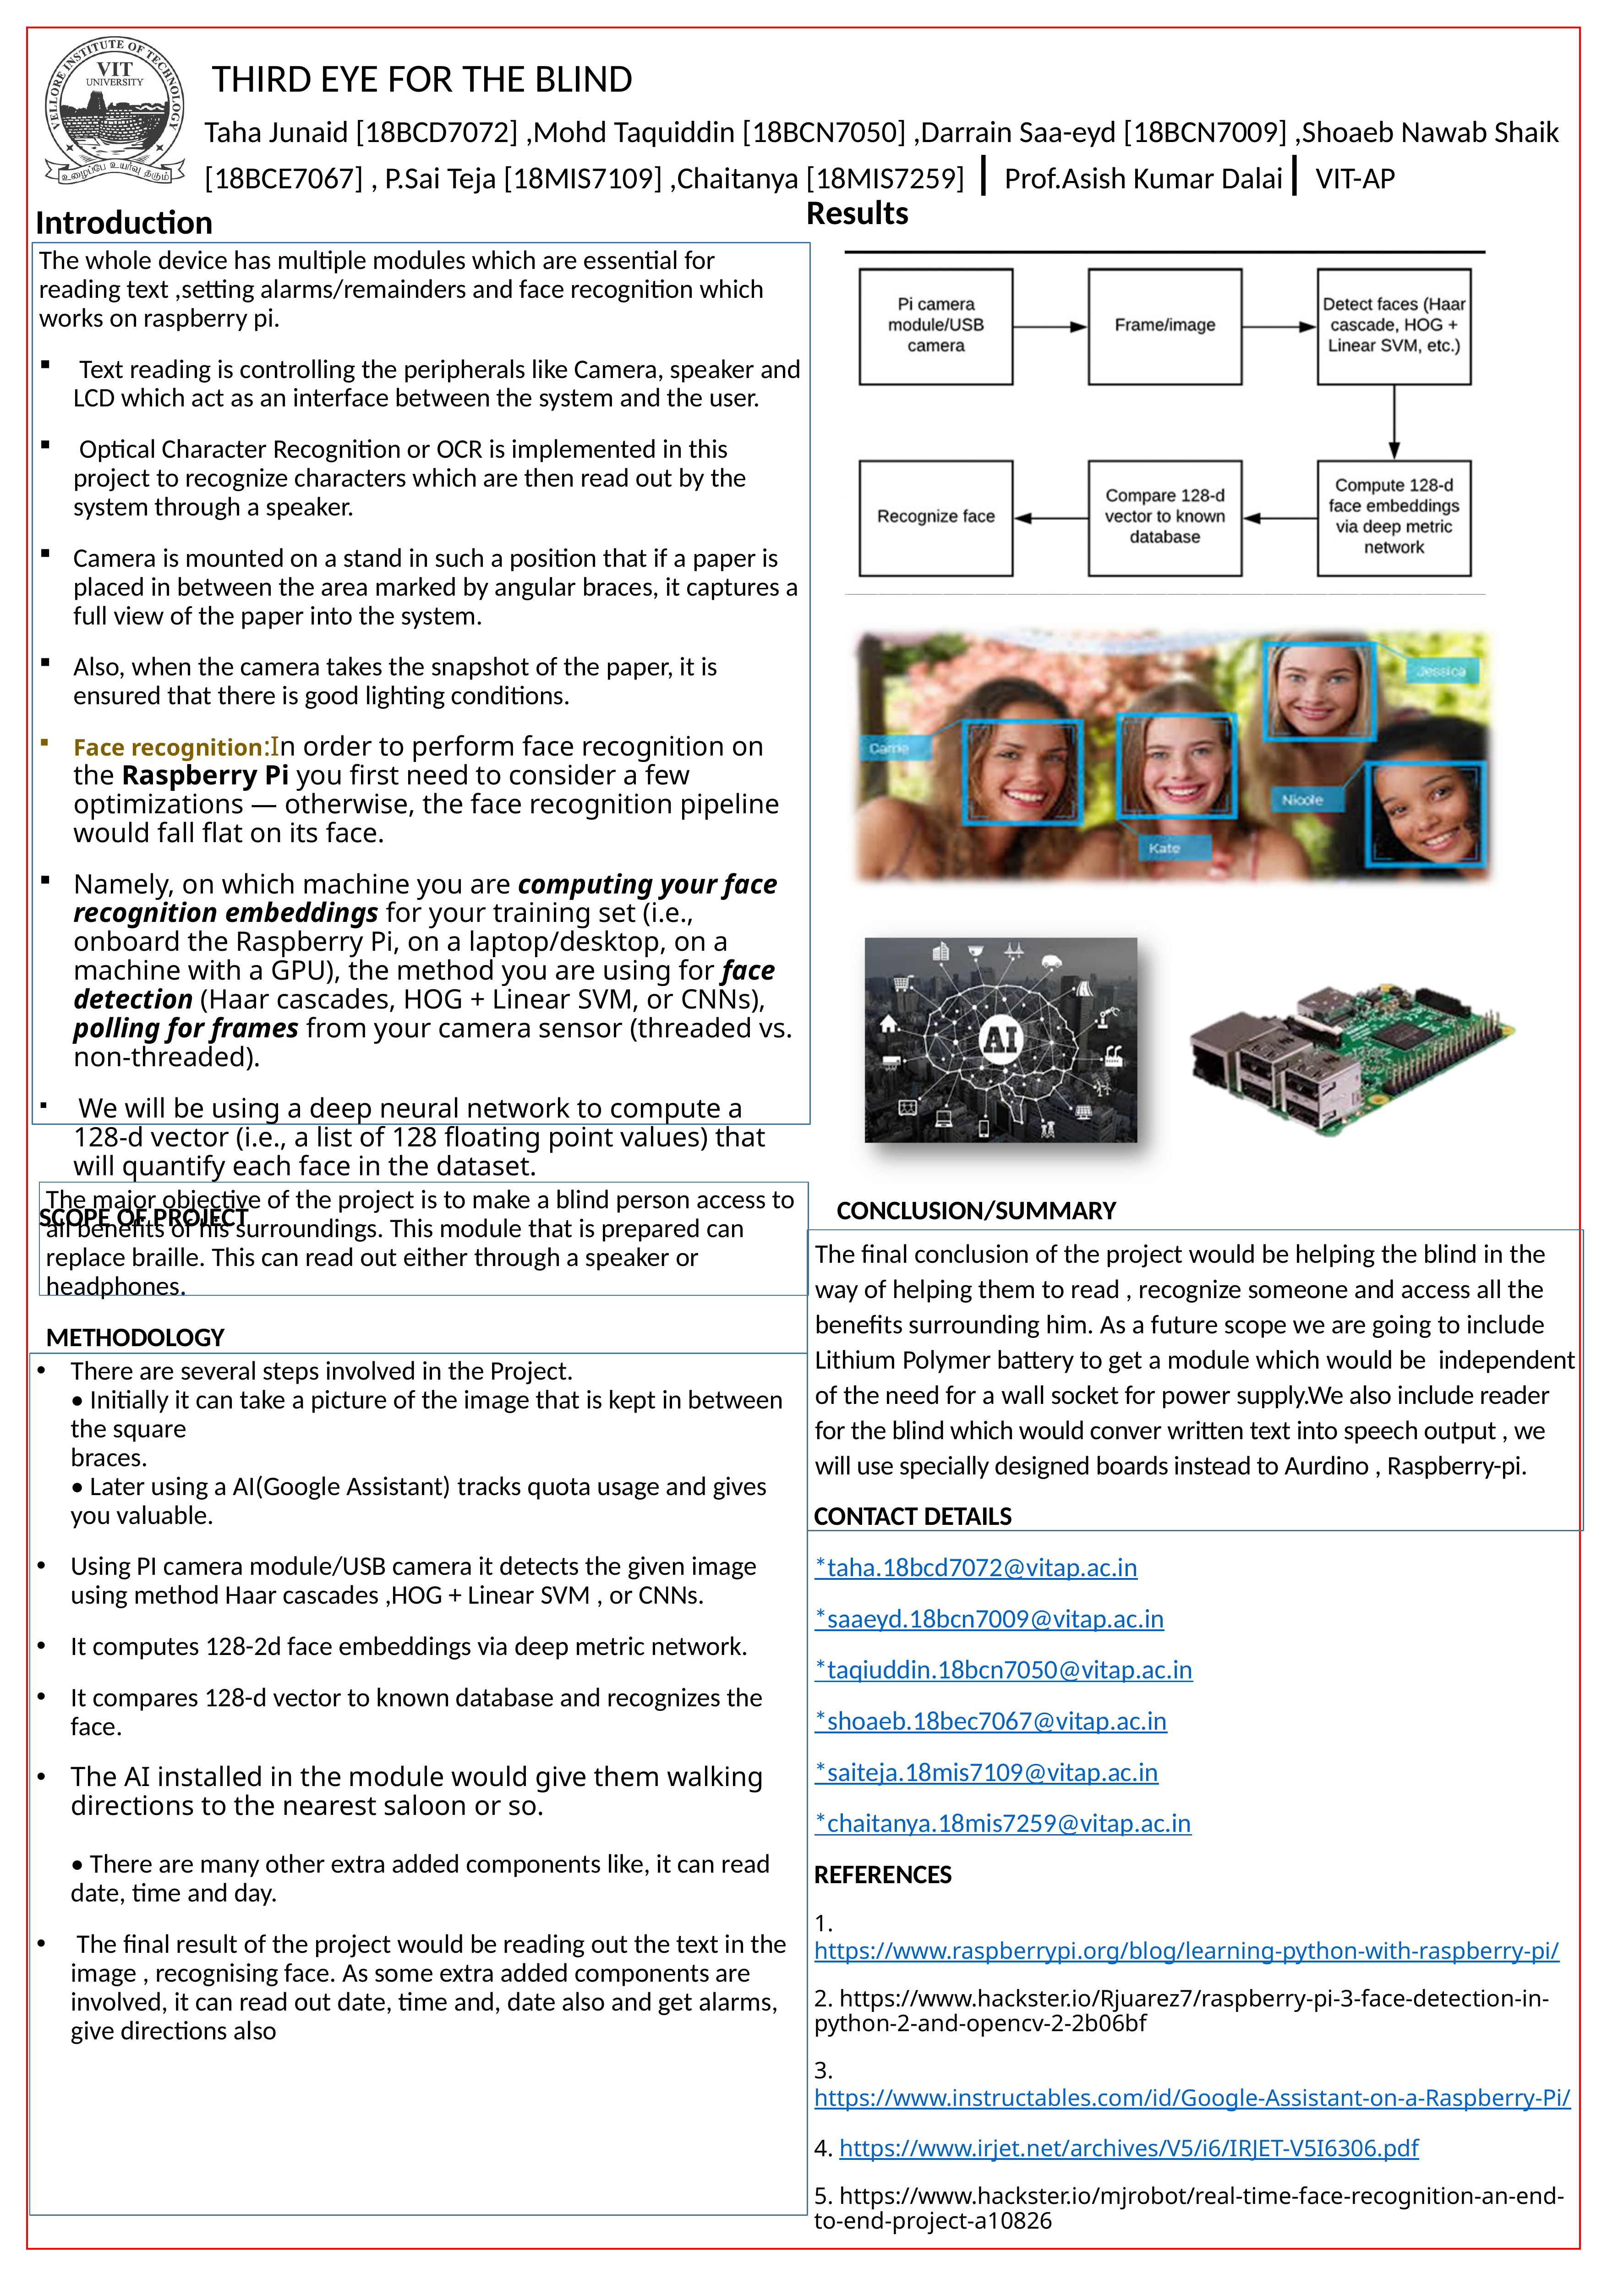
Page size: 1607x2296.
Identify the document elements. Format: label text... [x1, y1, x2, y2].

text_box There are several steps involved in the Project. • Initially it can take a picture of the image that is kept in between the square braces. • Later using a AI(Google Assistant) tracks quota usage and gives you valuable. Using PI camera module/USB camera it detects the given image using method Haar cascades ,HOG + Linear SVM , or CNNs. It computes 128-2d face embeddings via deep metric network. It compares 128-d vector to known database and recognizes the face. The AI installed in the module would give them walking directions to the nearest saloon or so. • There are many other extra added components like, it can read date, time and day. The final result of the project would be reading out the text in the image , recognising face. As some extra added components are involved, it can read out date, time and, date also and get alarms, give directions also [29, 1353, 808, 2215]
text_box THIRD EYE FOR THE BLIND [205, 48, 640, 103]
picture [845, 915, 1575, 1193]
picture [845, 251, 1486, 595]
text_box Results [799, 186, 916, 235]
text_box Taha Junaid [18BCD7072] ,Mohd Taquiddin [18BCN7050] ,Darrain Saa-eyd [18BCN7009] ,Shoaeb Nawab Shaik [18BCE7067] , P.Sai Teja [18MIS7109] ,Chaitanya [18MIS7259] | Prof.Asish Kumar Dalai| VIT-AP [197, 112, 1580, 165]
text_box The final conclusion of the project would be helping the blind in the way of helping them to read , recognize someone and access all the benefits surrounding him. As a future scope we are going to include Lithium Polymer battery to get a module which would be independent of the need for a wall socket for power supply.We also include reader for the blind which would conver written text into speech output , we will use specially designed boards instead to Aurdino , Raspberry-pi. CONTACT DETAILS *taha.18bcd7072@vitap.ac.in *saaeyd.18bcn7009@vitap.ac.in *taqiuddin.18bcn7050@vitap.ac.in *shoaeb.18bec7067@vitap.ac.in *saiteja.18mis7109@vitap.ac.in *chaitanya.18mis7259@vitap.ac.in REFERENCES 1. https://www.raspberrypi.org/blog/learning-python-with-raspberry-pi/ 2. https://www.hackster.io/Rjuarez7/raspberry-pi-3-face-detection-in-python-2-and-opencv-2-2b06bf 3. https://www.instructables.com/id/Google-Assistant-on-a-Raspberry-Pi/ 4. https://www.irjet.net/archives/V5/i6/IRJET-V5I6306.pdf 5. https://www.hackster.io/mjrobot/real-time-face-recognition-an-end-to-end-project-a10826 [807, 1229, 1584, 1531]
text_box CONCLUSION/SUMMARY [830, 1189, 1124, 1228]
text_box The major objective of the project is to make a blind person access to all benefits of his surroundings. This module that is prepared can replace braille. This can read out either through a speaker or headphones. METHODOLOGY [39, 1182, 809, 1296]
picture [31, 31, 192, 187]
text_box [27, 27, 1580, 2249]
text_box The whole device has multiple modules which are essential for reading text ,setting alarms/remainders and face recognition which works on raspberry pi. Text reading is controlling the peripherals like Camera, speaker and LCD which act as an interface between the system and the user. Optical Character Recognition or OCR is implemented in this project to recognize characters which are then read out by the system through a speaker. Camera is mounted on a stand in such a position that if a paper is placed in between the area marked by angular braces, it captures a full view of the paper into the system. Also, when the camera takes the snapshot of the paper, it is ensured that there is good lighting conditions. Face recognition:In order to perform face recognition on the Raspberry Pi you first need to consider a few optimizations — otherwise, the face recognition pipeline would fall flat on its face. Namely, on which machine you are computing your face recognition embeddings for your training set (i.e., onboard the Raspberry Pi, on a laptop/desktop, on a machine with a GPU), the method you are using for face detection (Haar cascades, HOG + Linear SVM, or CNNs), polling for frames from your camera sensor (threaded vs. non-threaded). We will be using a deep neural network to compute a 128-d vector (i.e., a list of 128 floating point values) that will quantify each face in the dataset. SCOPE OF PROJECT [32, 242, 810, 1124]
text_box Introduction [21, 196, 220, 244]
picture [845, 622, 1502, 892]
text_box [207, 50, 1589, 136]
